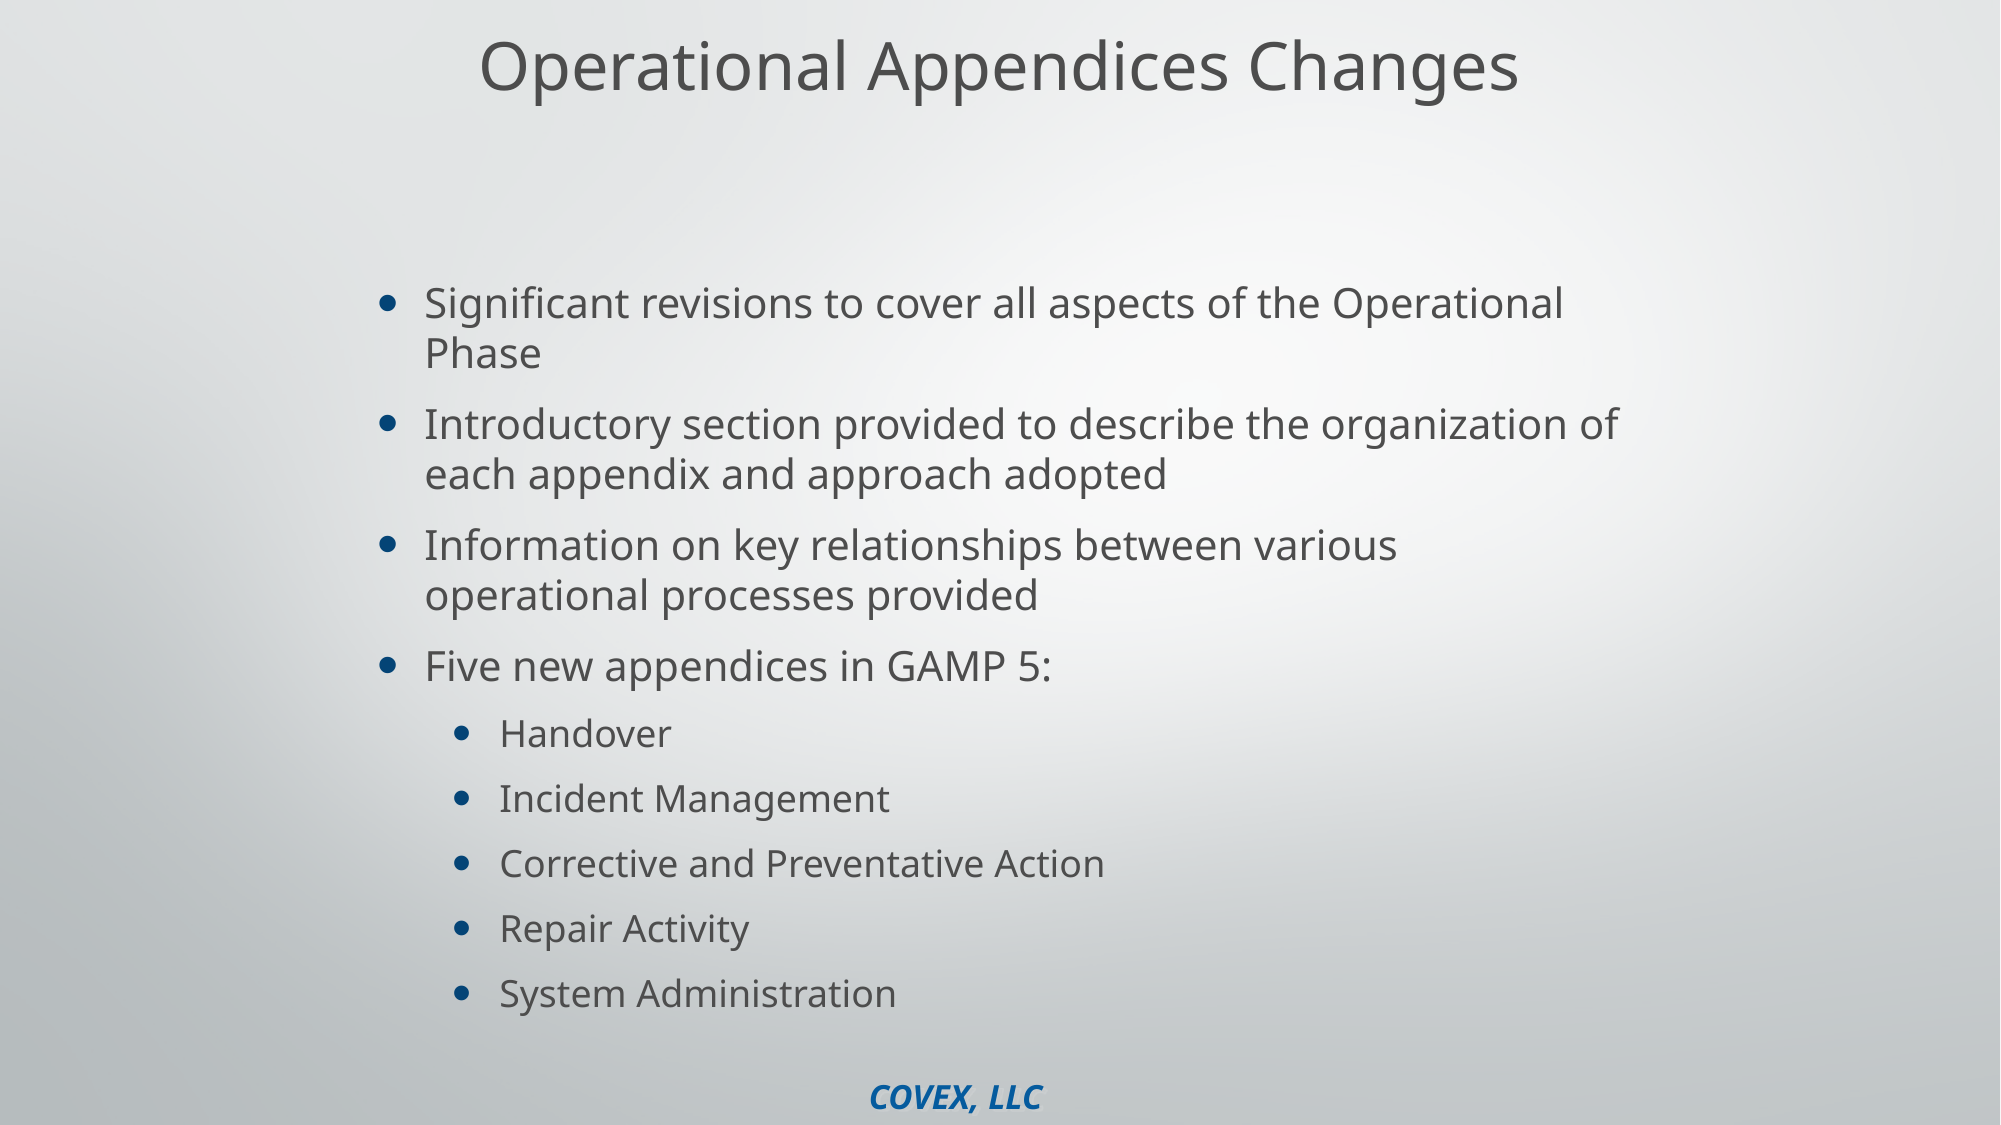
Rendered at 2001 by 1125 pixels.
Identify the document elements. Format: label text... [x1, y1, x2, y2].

title Operational Appendices Changes [309, 5, 1691, 123]
list Significant revisions to cover all aspects of the Operational Phase Introductory section provided to describe the organization of each appendix and approach adopted Information on key relationships between various operational processes provided Five new appendices in GAMP 5: Handover Incident Management Corrective and Preventative Action Repair Activity System Administration [362, 264, 1638, 1028]
